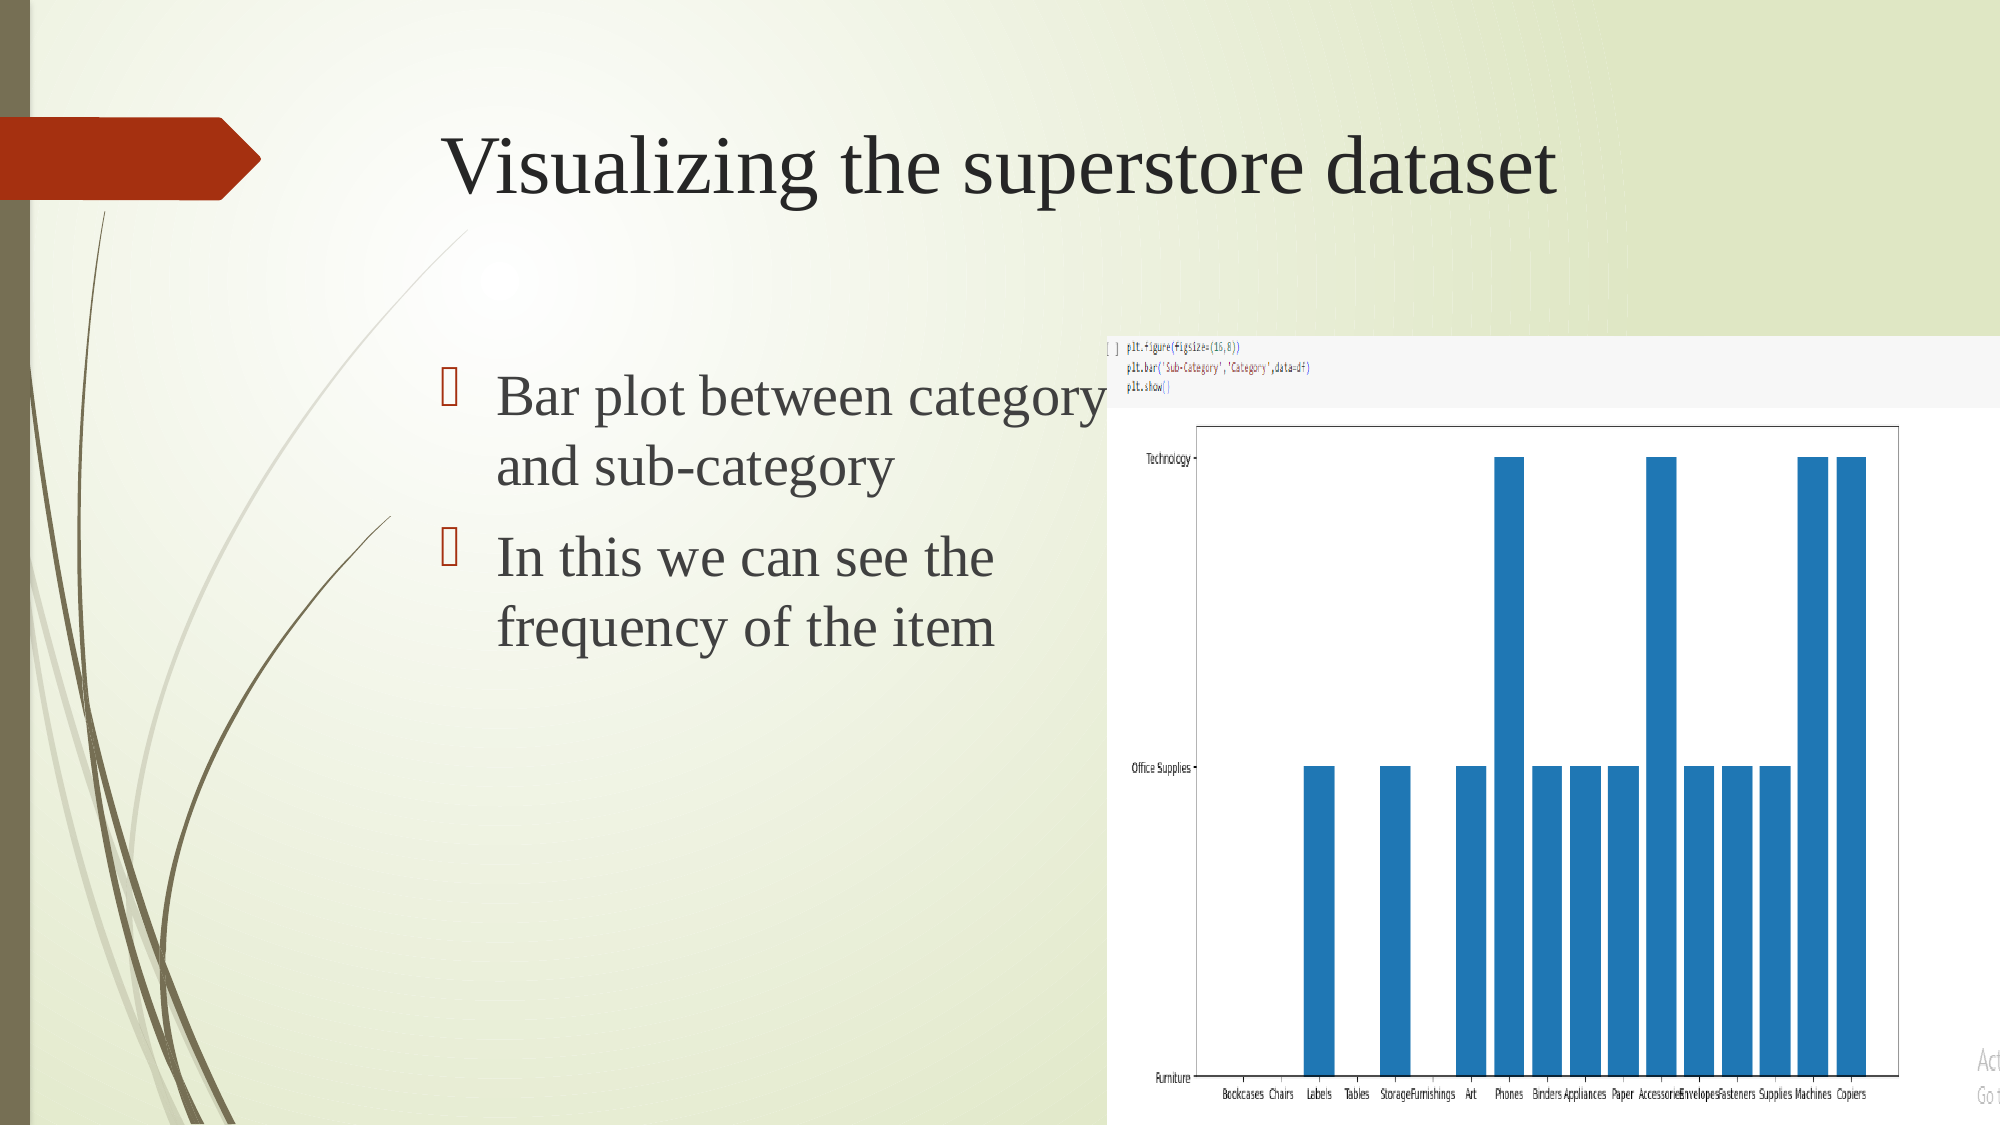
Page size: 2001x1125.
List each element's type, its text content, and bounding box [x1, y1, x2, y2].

list Bar plot between category and sub-category In this we can see the frequency of the item [424, 350, 1102, 970]
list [1107, 336, 2000, 1125]
title Visualizing the superstore dataset [425, 102, 1888, 313]
